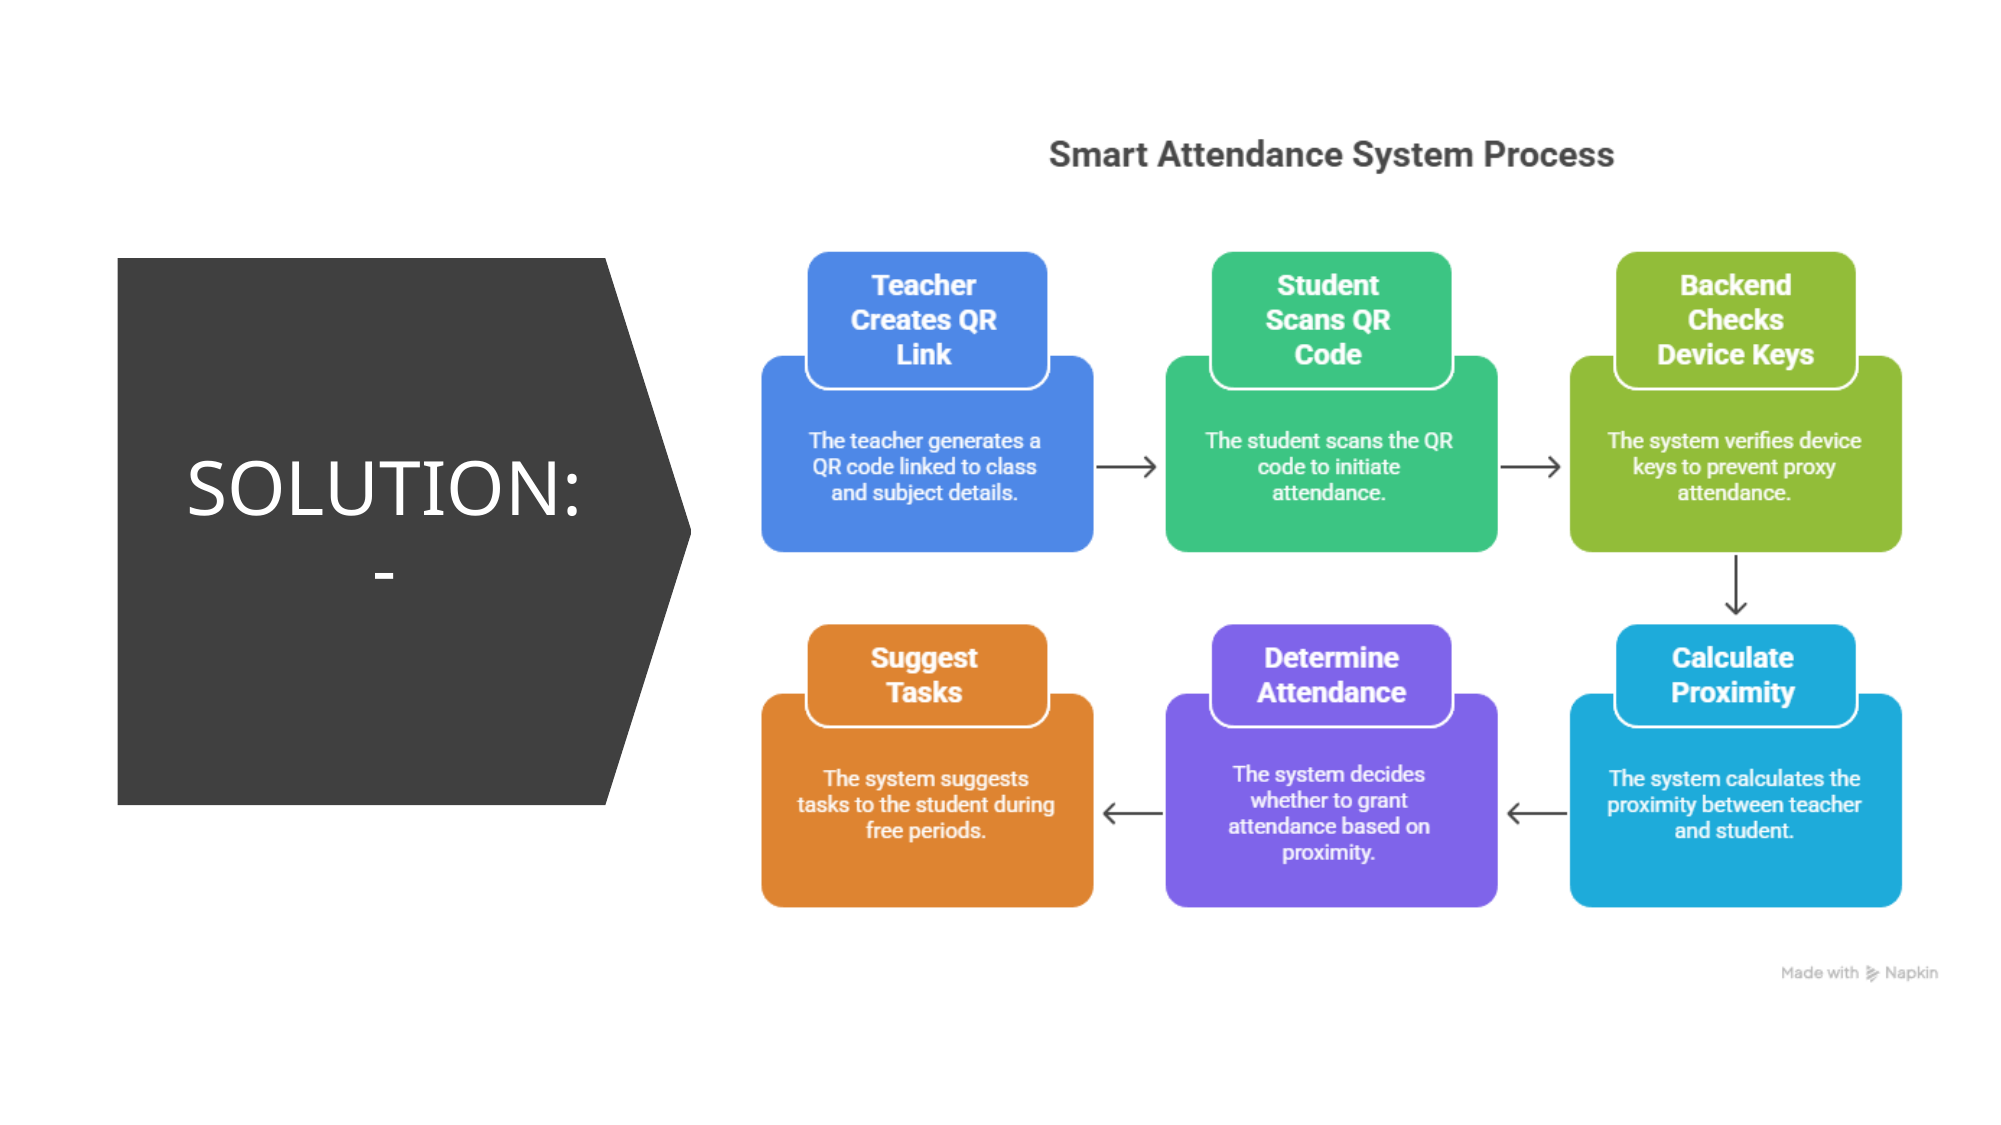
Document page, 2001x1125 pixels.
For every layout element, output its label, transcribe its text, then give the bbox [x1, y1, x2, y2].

title SOLUTION:- [168, 322, 601, 741]
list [691, 60, 1973, 1013]
text_box [116, 256, 691, 807]
